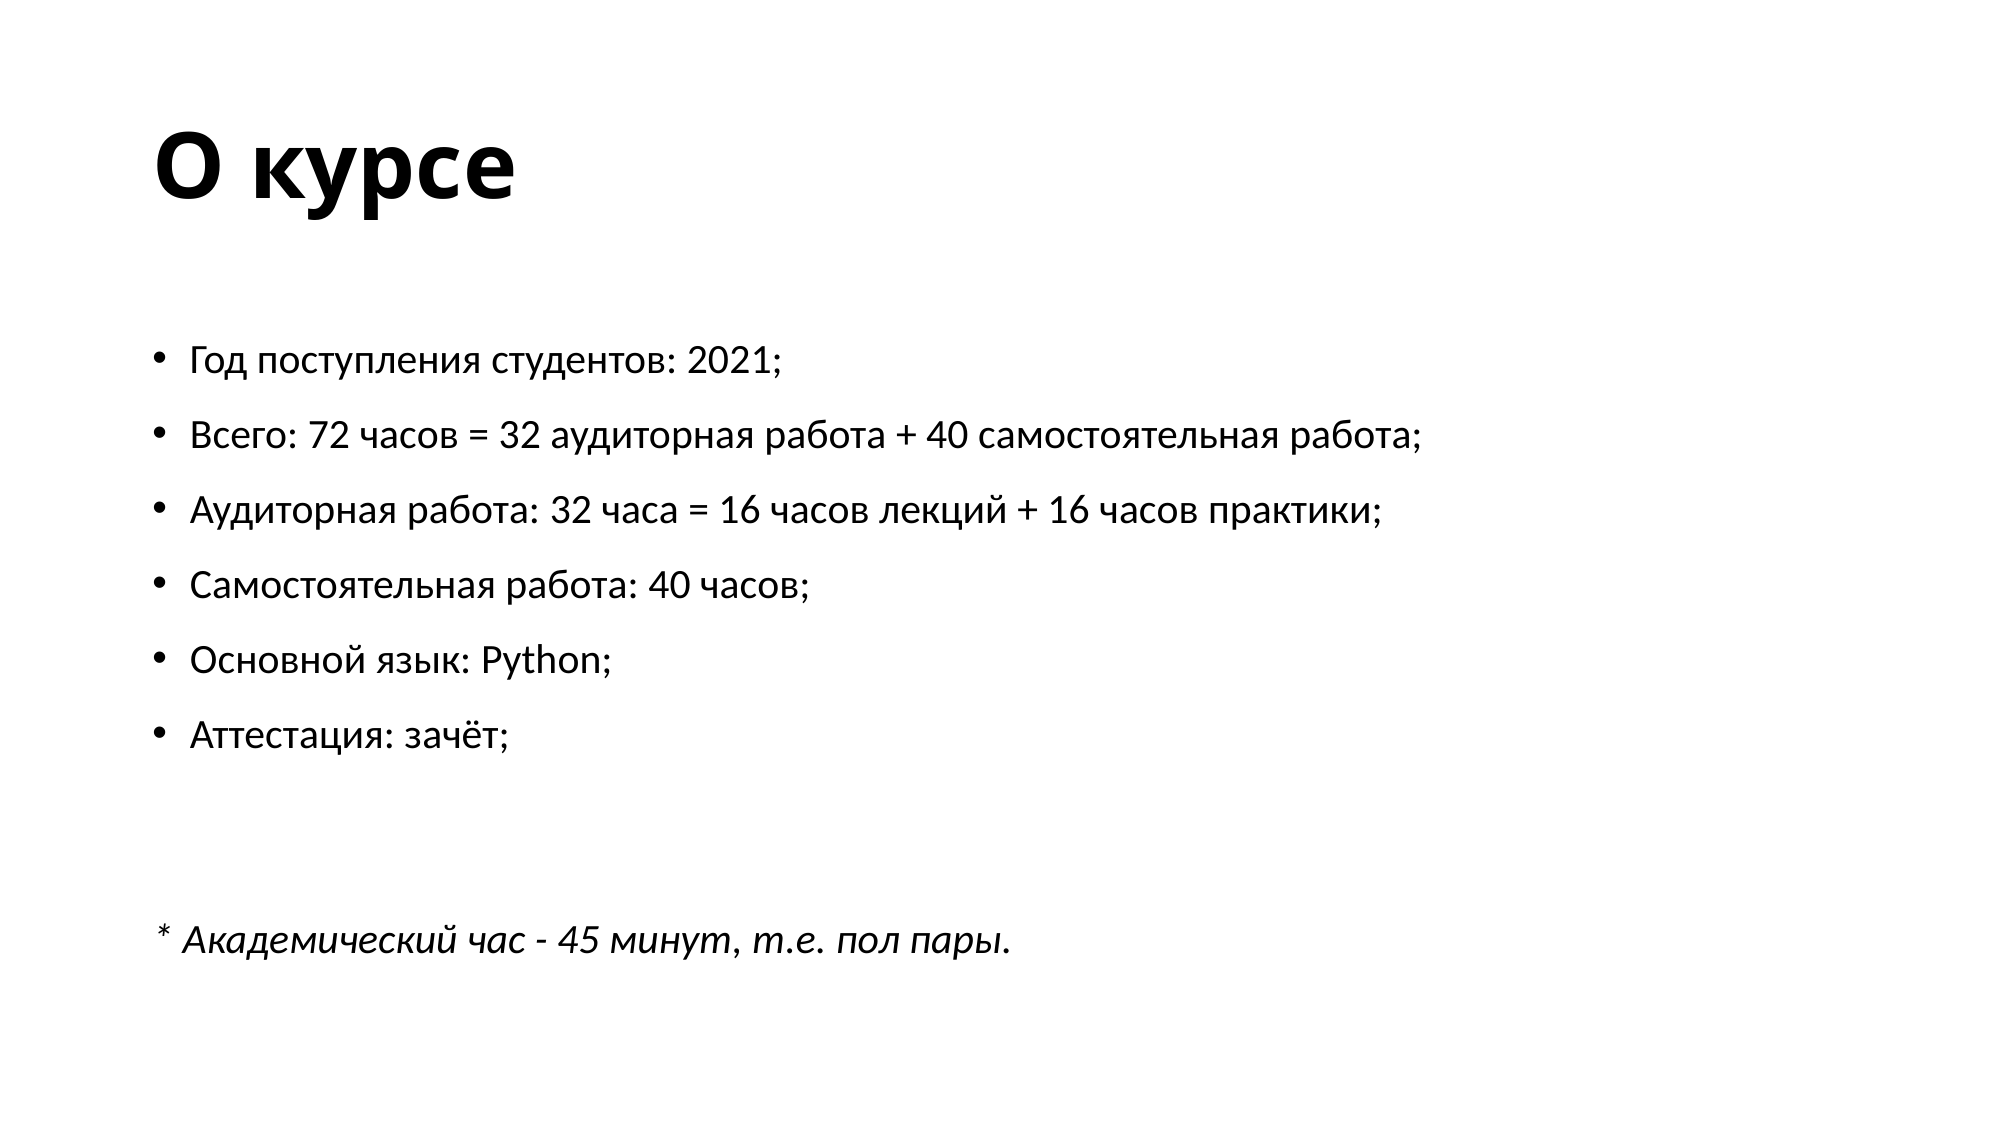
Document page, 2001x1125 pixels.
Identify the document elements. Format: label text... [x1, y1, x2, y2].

list Год поступления студентов: 2021; Всего: 72 часов = 32 аудиторная работа + 40 самостоятельная работа; Аудиторная работа: 32 часа = 16 часов лекций + 16 часов практики; Самостоятельная работа: 40 часов; Основной язык: Python; Аттестация: зачёт; * Академический час - 45 минут, т.е. пол пары. [137, 299, 1863, 1014]
title О курсе [137, 59, 1863, 278]
